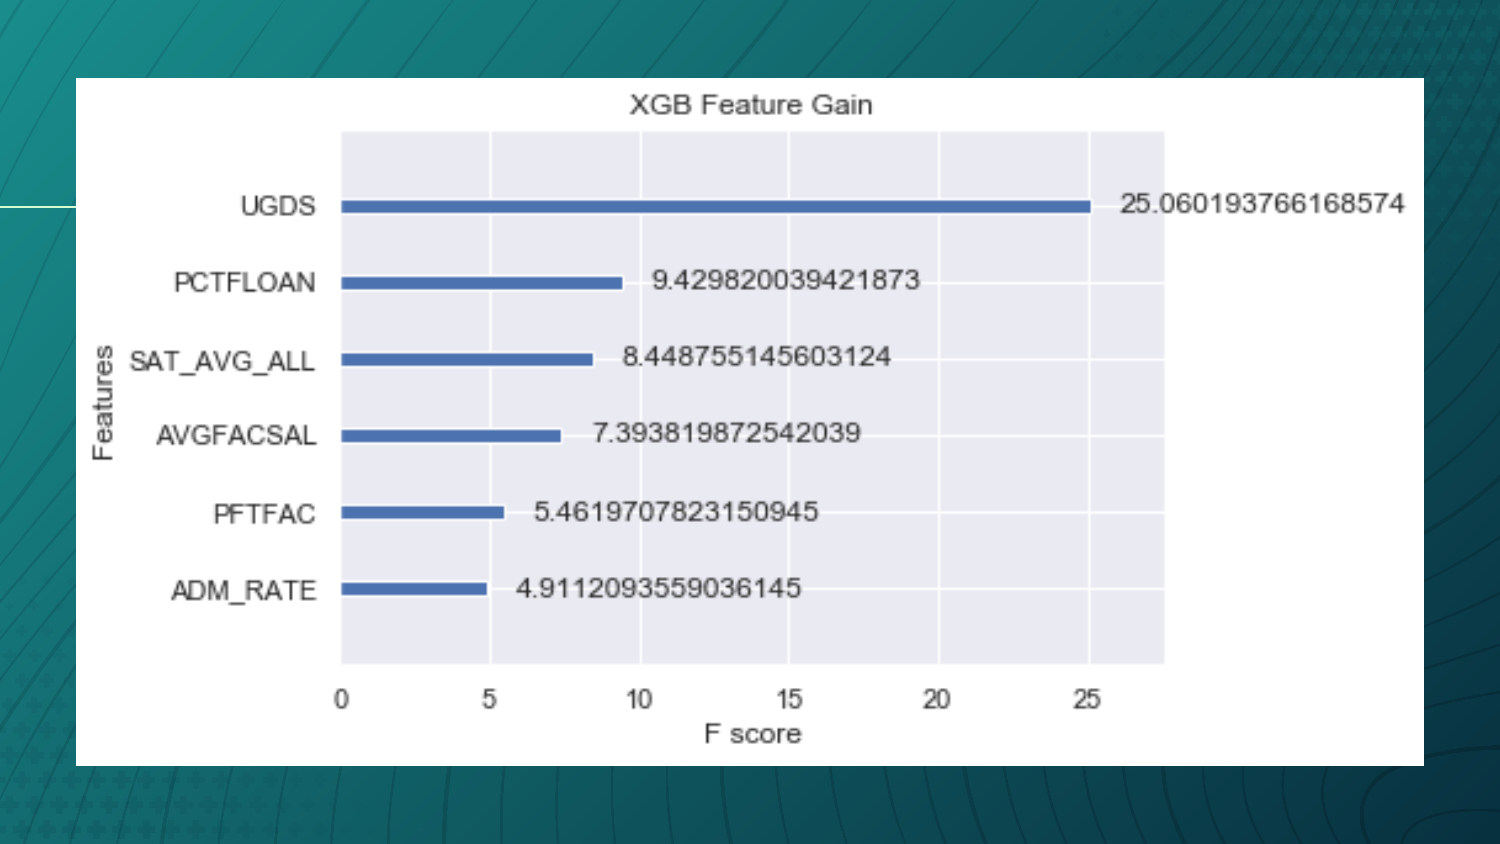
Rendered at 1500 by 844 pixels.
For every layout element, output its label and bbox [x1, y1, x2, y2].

picture [76, 78, 1424, 766]
